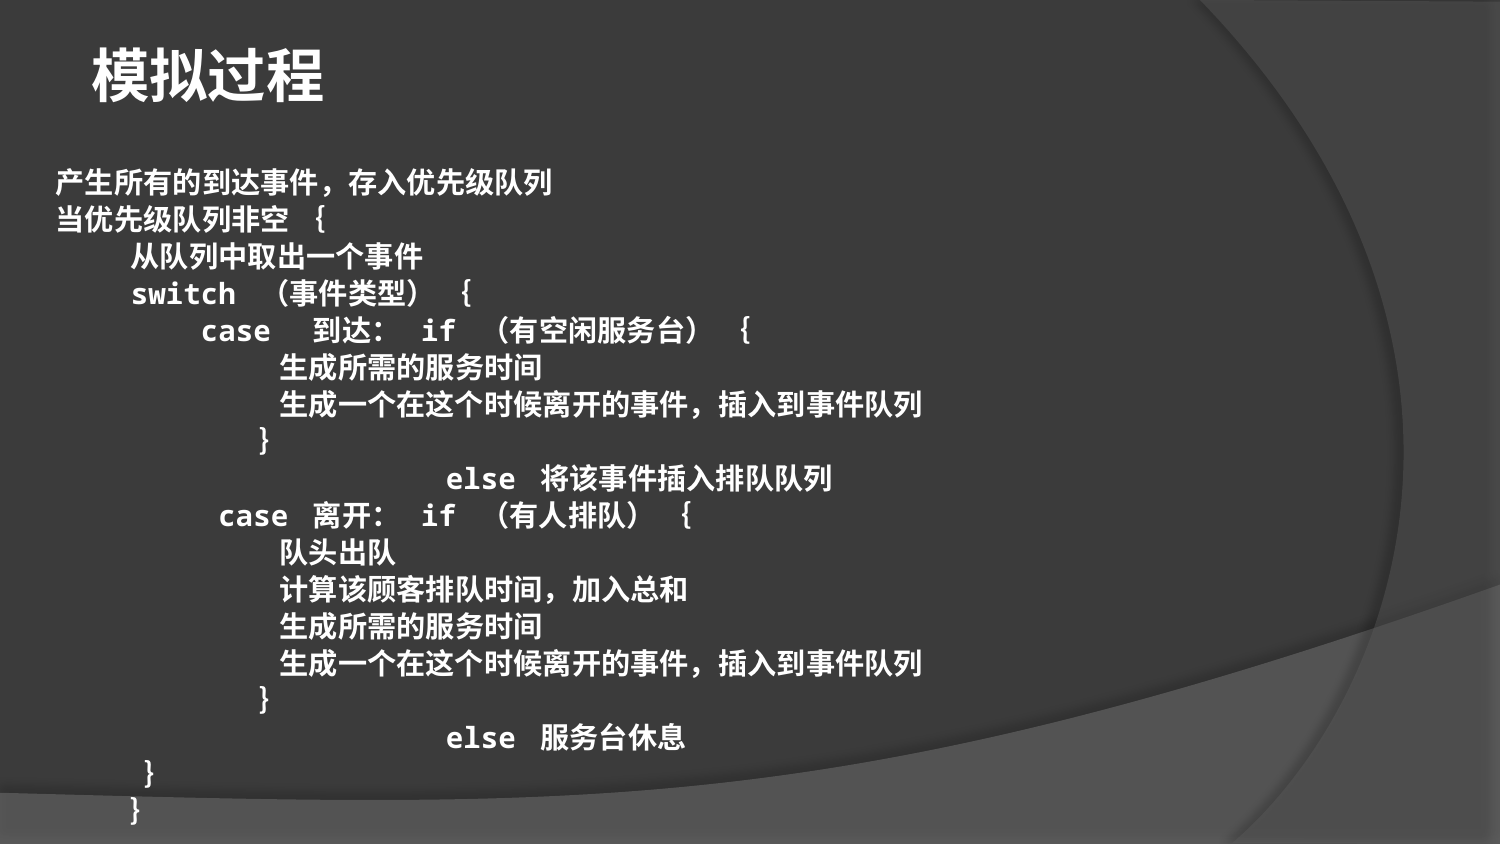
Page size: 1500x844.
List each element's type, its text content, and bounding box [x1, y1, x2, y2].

text_box 模拟过程 [76, 32, 1097, 117]
text_box 产生所有的到达事件，存入优先级队列 当优先级队列非空 ｛ 从队列中取出一个事件 switch （事件类型） ｛ case 到达： if （有空闲服务台） ｛ 生成所需的服务时间 生成一个在这个时候离开的事件，插入到事件队列 ｝ else 将该事件插入排队队列 case 离开： if （有人排队） ｛ 队头出队 计算该顾客排队时间，加入总和 生成所需的服务时间 生成一个在这个时候离开的事件，插入到事件队列 ｝ else 服务台休息 ｝ ｝ [41, 156, 1176, 836]
